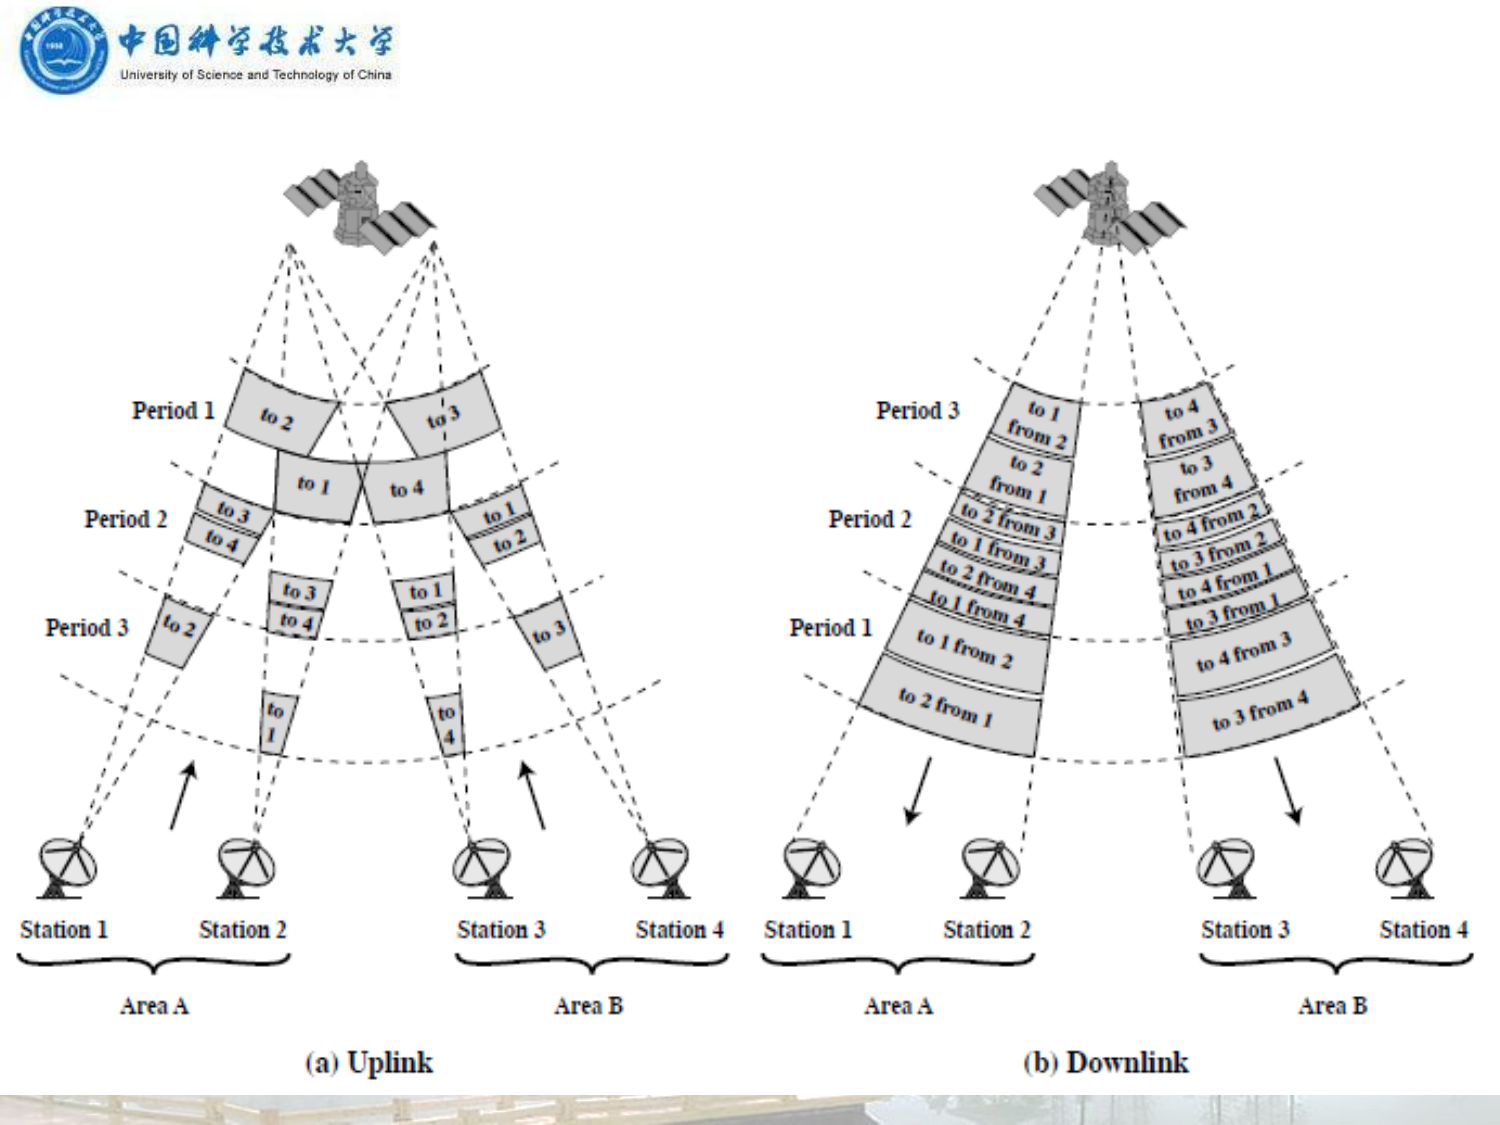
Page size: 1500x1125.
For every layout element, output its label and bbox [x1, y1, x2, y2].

picture [0, 148, 1500, 1095]
picture [0, 0, 422, 103]
